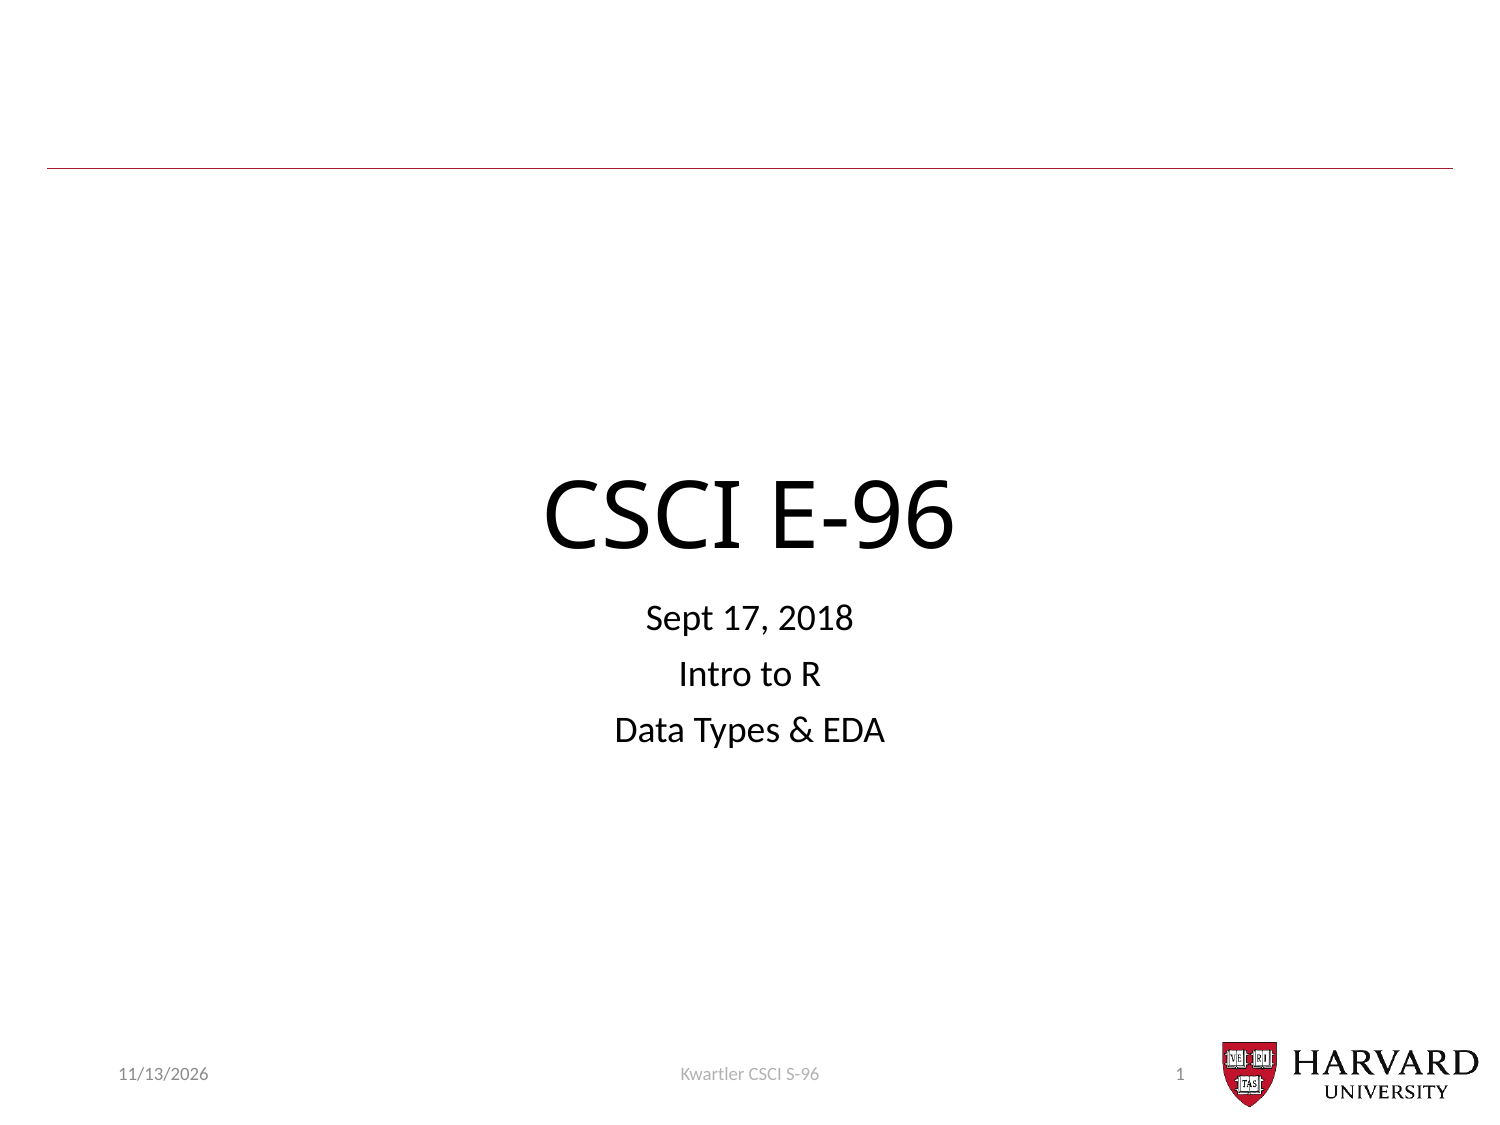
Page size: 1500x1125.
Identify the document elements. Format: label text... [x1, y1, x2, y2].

footer Kwartler CSCI S-96 [496, 1042, 1004, 1103]
picture [1200, 1024, 1500, 1125]
subtitle Sept 17, 2018 Intro to R Data Types & EDA [187, 590, 1313, 863]
title CSCI E-96 [187, 184, 1313, 576]
slide_number 1 [1059, 1042, 1200, 1103]
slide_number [103, 1042, 441, 1103]
